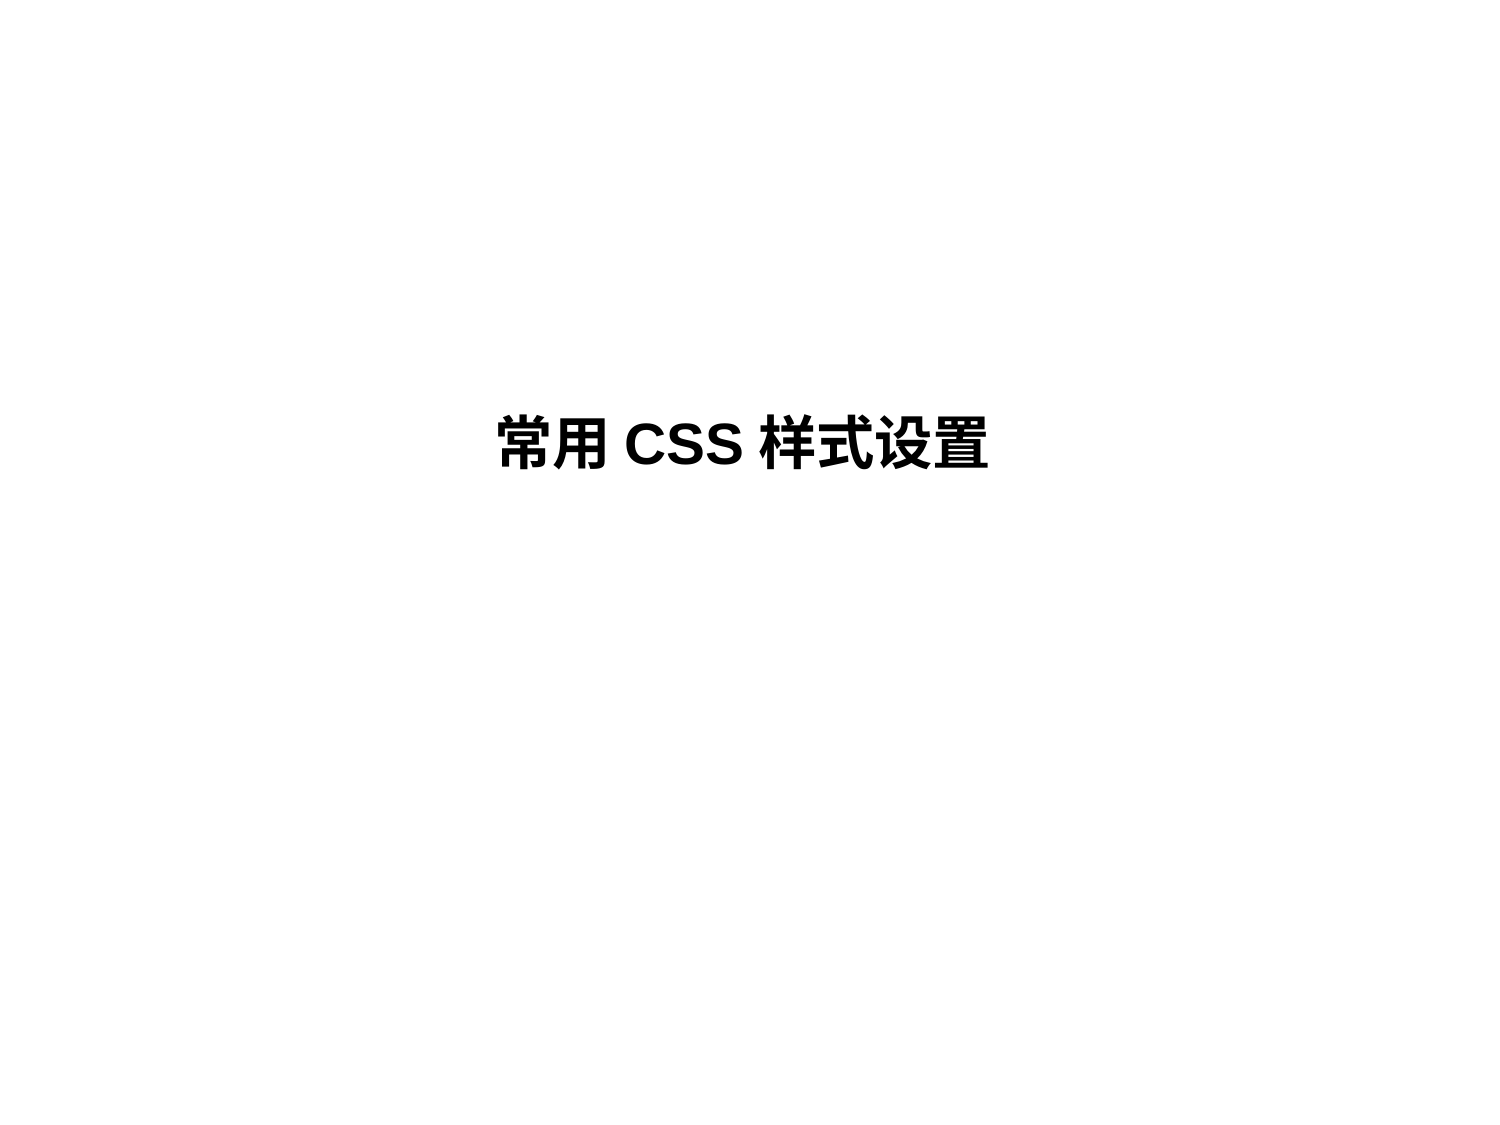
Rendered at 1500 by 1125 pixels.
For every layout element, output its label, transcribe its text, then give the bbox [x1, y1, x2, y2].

list 常用CSS样式设置 [54, 234, 1432, 1035]
